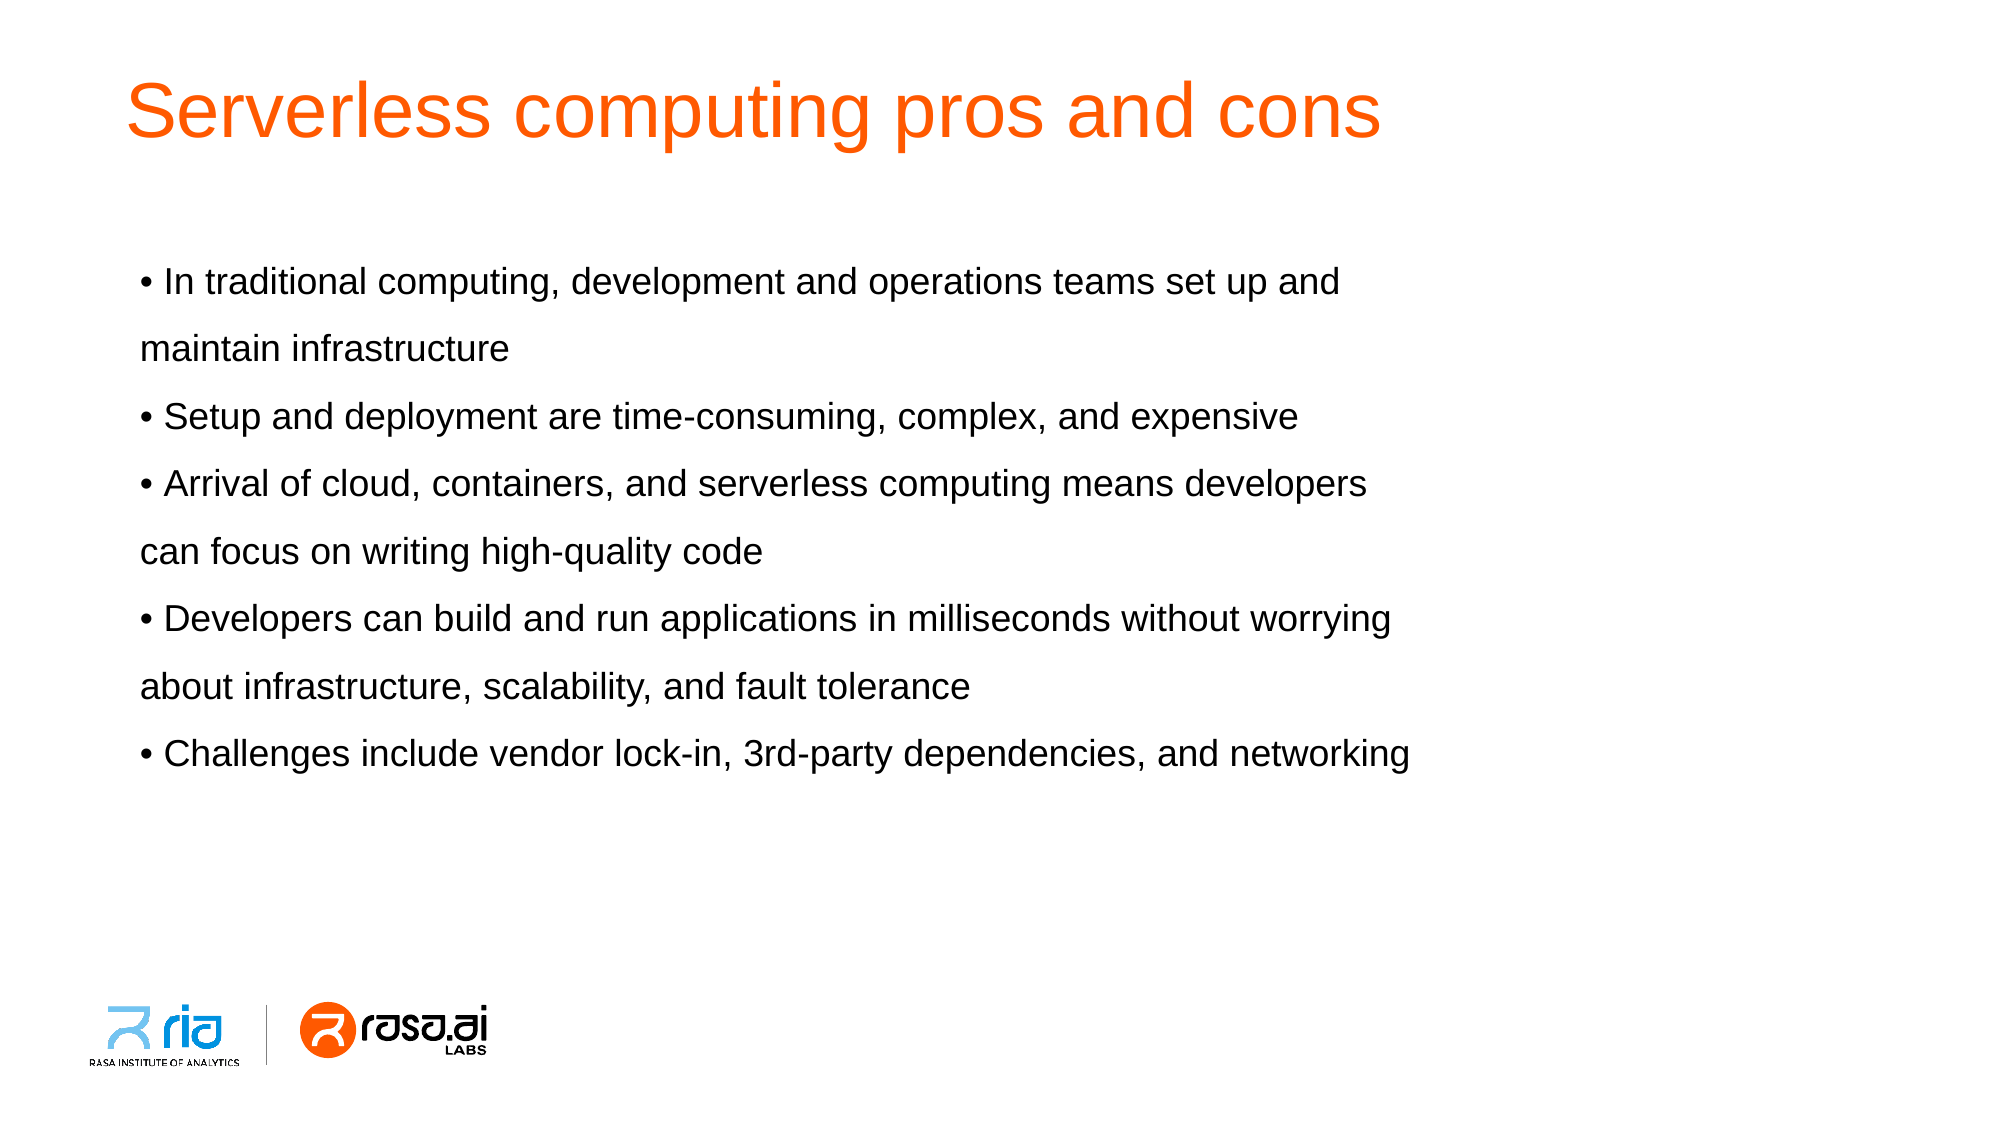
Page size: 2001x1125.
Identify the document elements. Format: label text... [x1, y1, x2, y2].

picture [78, 992, 250, 1078]
title Serverless computing pros and cons [125, 59, 1791, 154]
text_box • In traditional computing, development and operations teams set up and maintain infrastructure • Setup and deployment are time-consuming, complex, and expensive • Arrival of cloud, containers, and serverless computing means developers can focus on writing high-quality code • Developers can build and run applications in milliseconds without worrying about infrastructure, scalability, and fault tolerance • Challenges include vendor lock-in, 3rd-party dependencies, and networking [124, 226, 1592, 782]
